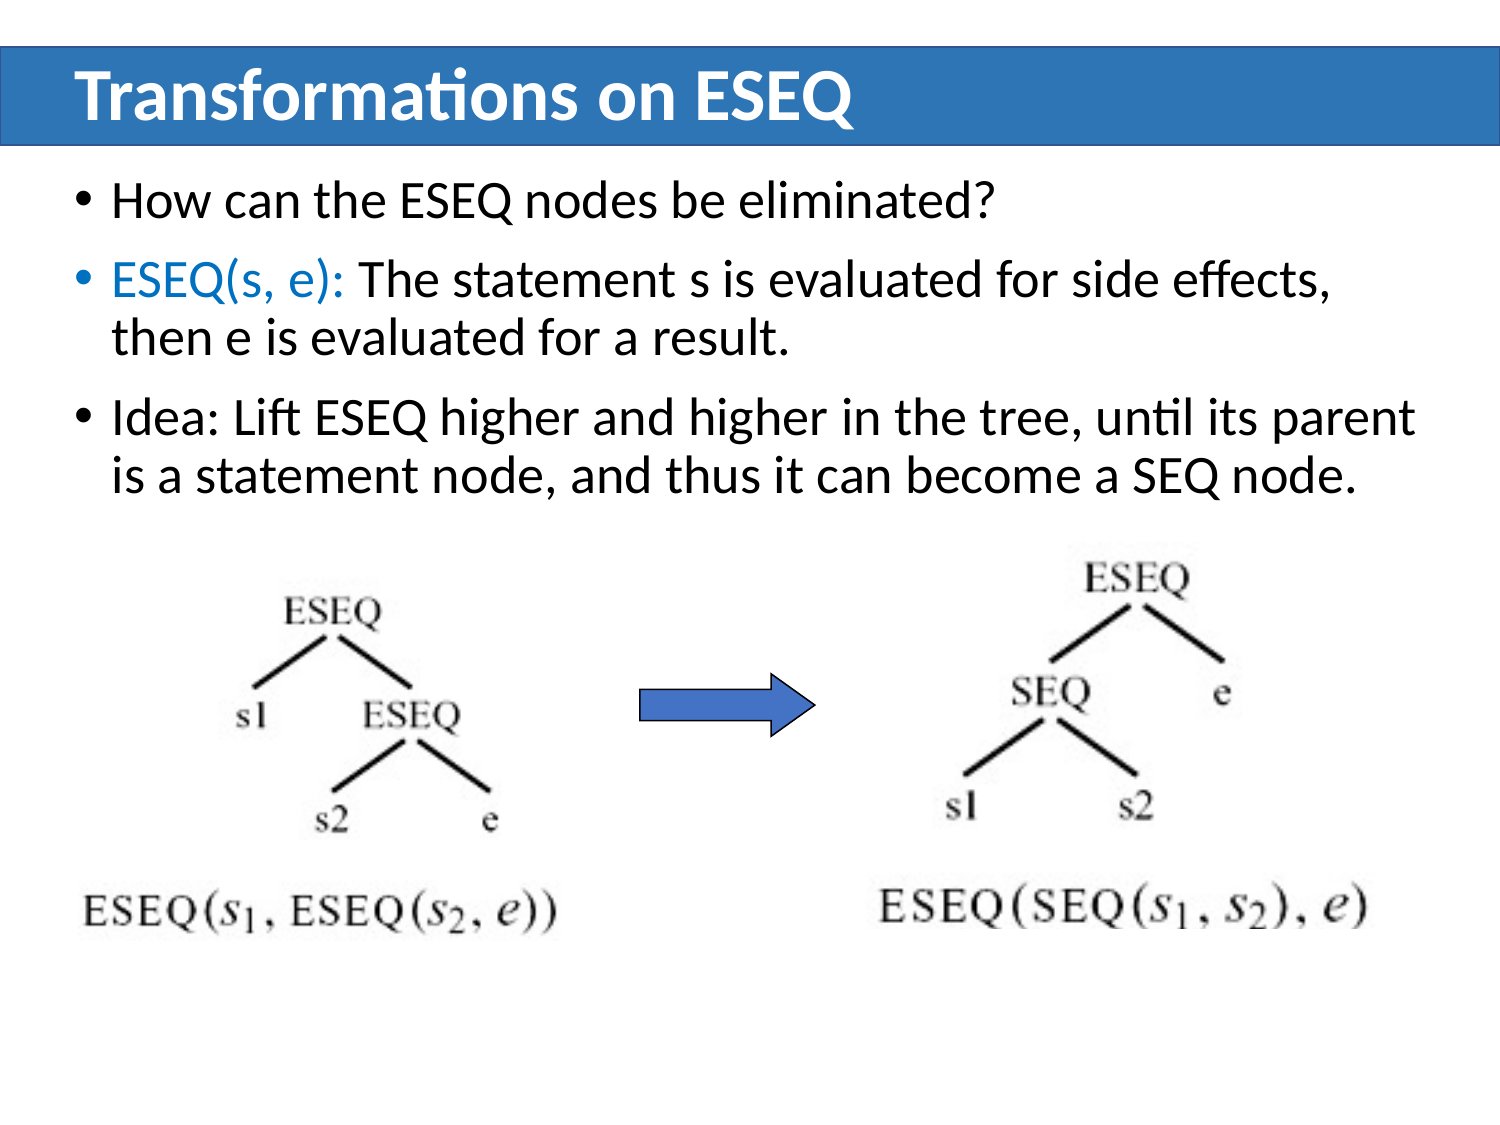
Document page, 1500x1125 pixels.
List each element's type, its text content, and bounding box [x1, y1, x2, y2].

text_box [639, 673, 814, 737]
title Transformations on ESEQ [59, 47, 1446, 146]
list How can the ESEQ nodes be eliminated? ESEQ(s, e): The statement s is evaluated for side effects, then e is evaluated for a result. Idea: Lift ESEQ higher and higher in the tree, until its parent is a statement node, and thus it can become a SEQ node. [59, 163, 1446, 1014]
picture [29, 562, 620, 941]
picture [814, 532, 1432, 929]
